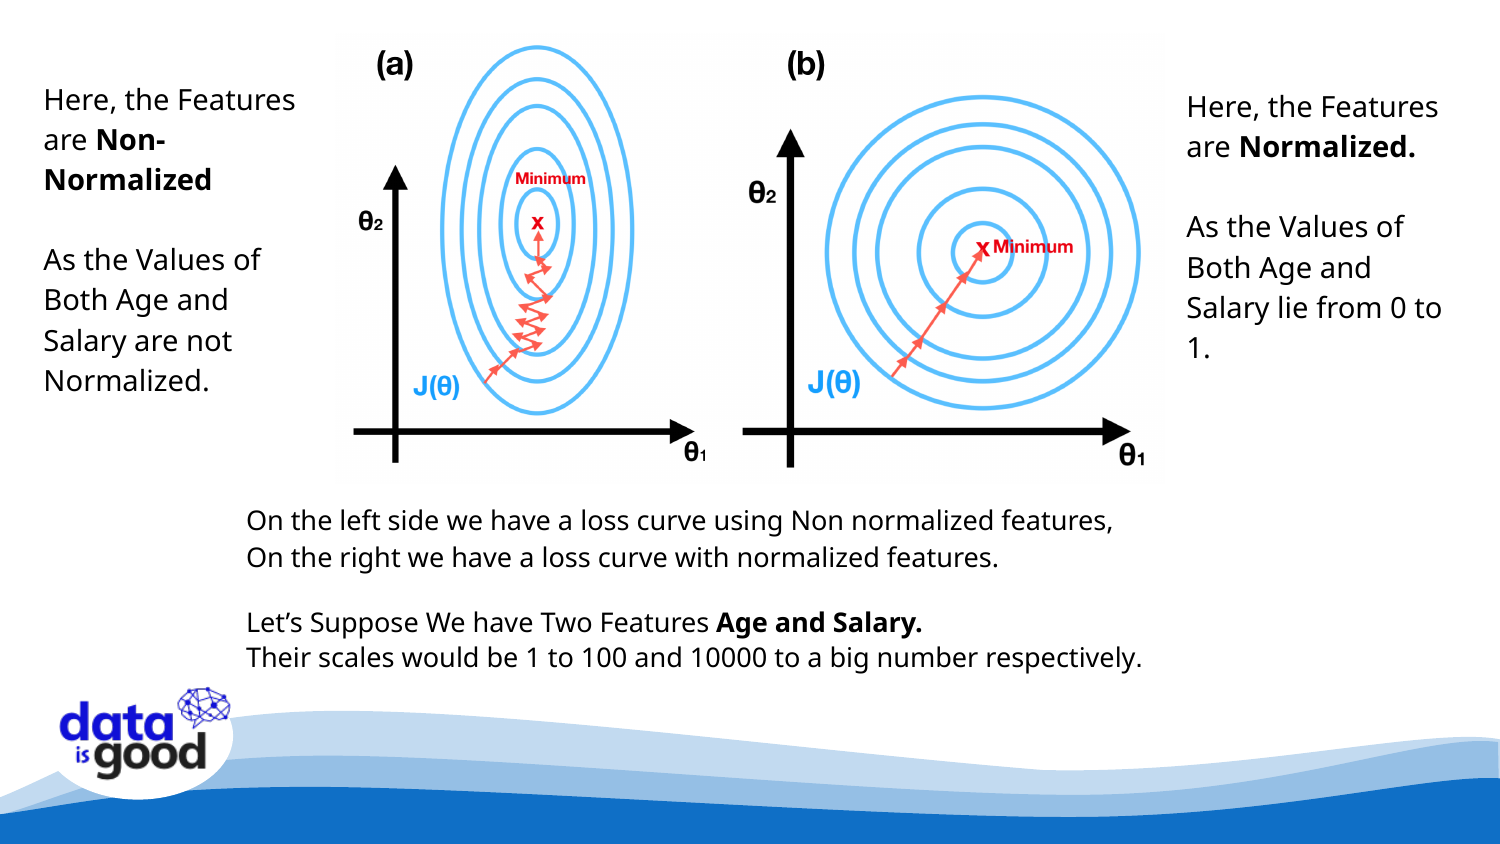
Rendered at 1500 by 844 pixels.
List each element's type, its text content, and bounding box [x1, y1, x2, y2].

picture [58, 685, 231, 804]
text_box Here, the Features are Non-Normalized As the Values of Both Age and Salary are not Normalized. [28, 60, 330, 447]
text_box On the left side we have a loss curve using Non normalized features, On the right we have a loss curve with normalized features. Let’s Suppose We have Two Features Age and Salary. Their scales would be 1 to 100 and 10000 to a big number respectively. [231, 483, 1211, 723]
list Here, the Features are Normalized. As the Values of Both Age and Salary lie from 0 to 1. [1171, 68, 1477, 449]
picture [335, 32, 1165, 484]
